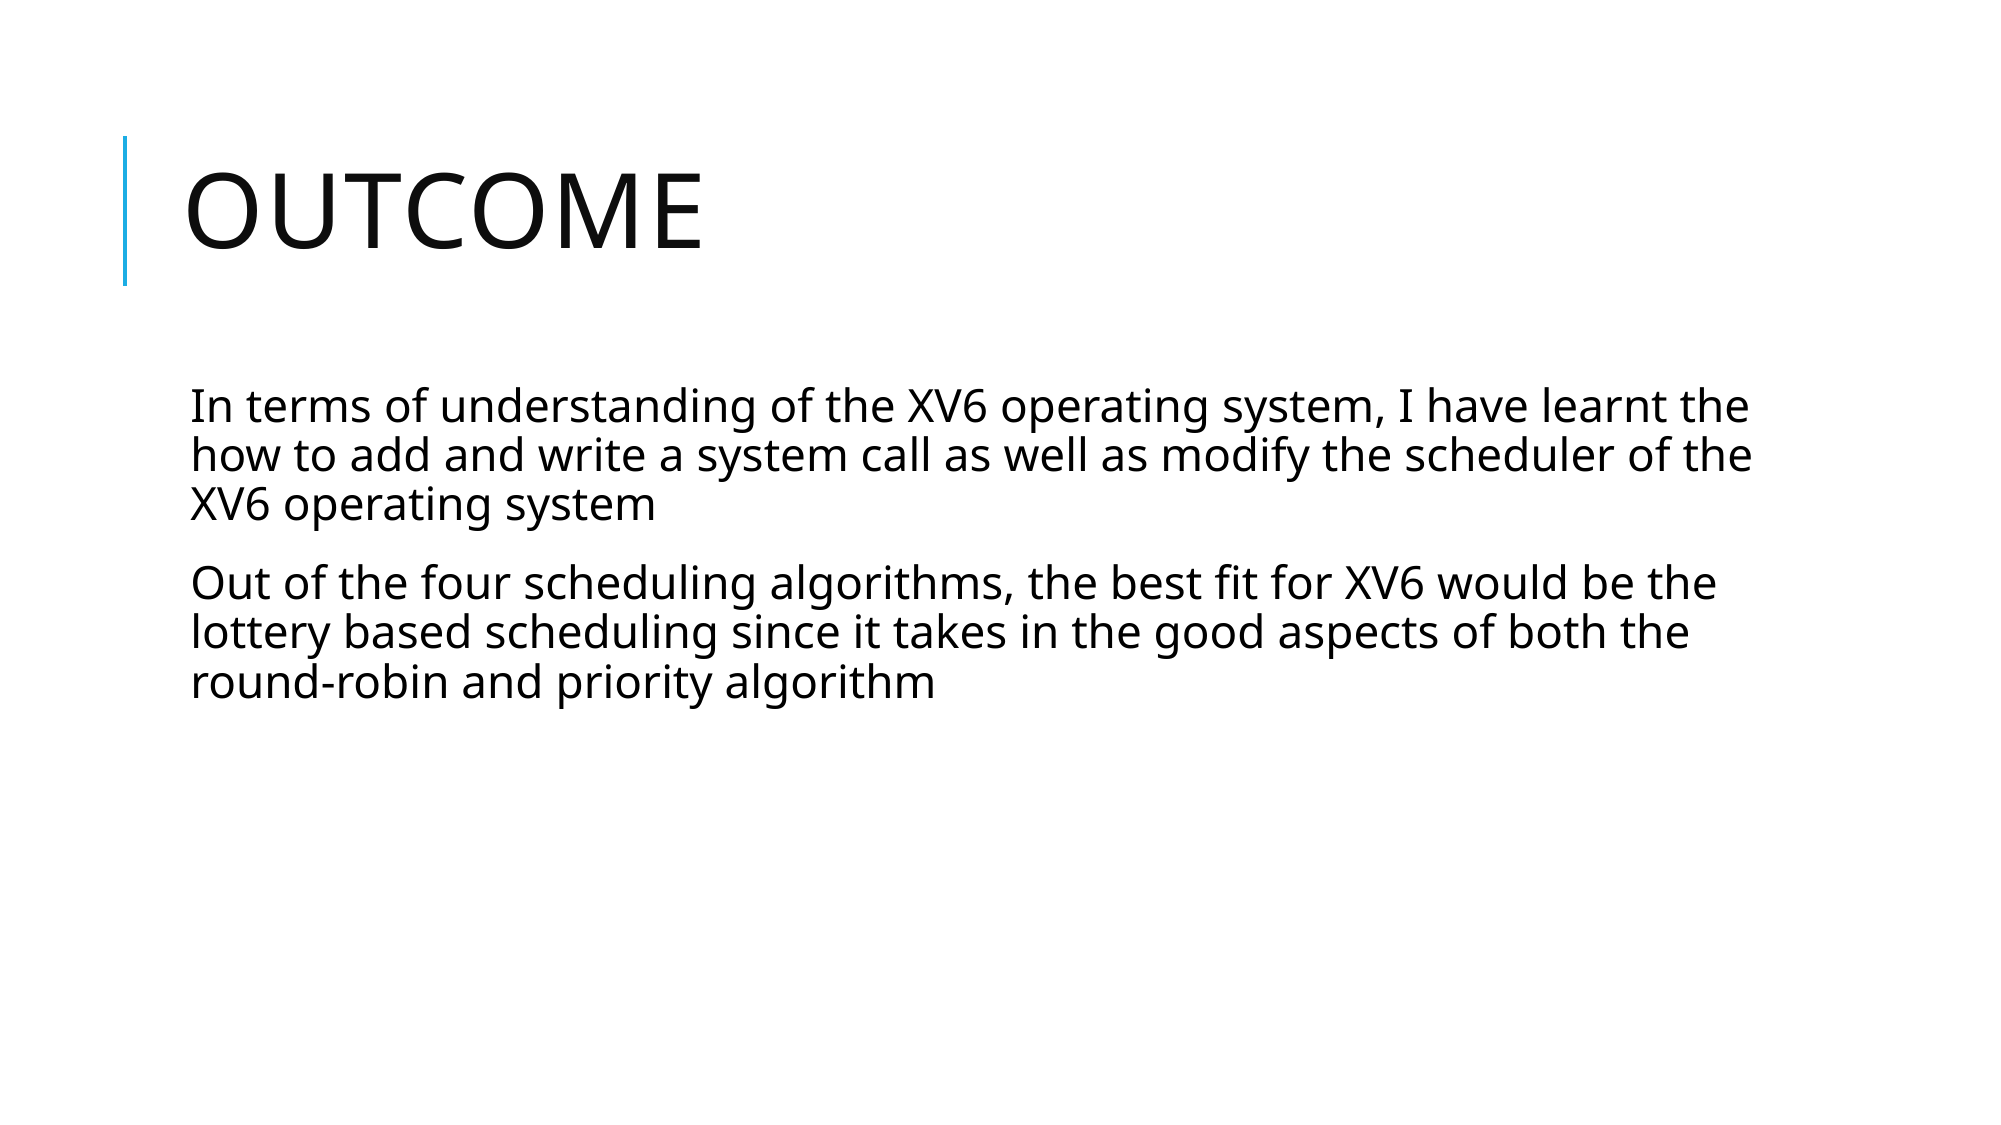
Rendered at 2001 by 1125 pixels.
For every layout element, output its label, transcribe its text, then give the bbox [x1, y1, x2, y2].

list In terms of understanding of the XV6 operating system, I have learnt the how to add and write a system call as well as modify the scheduler of the XV6 operating system Out of the four scheduling algorithms, the best fit for XV6 would be the lottery based scheduling since it takes in the good aspects of both the round-robin and priority algorithm [168, 375, 1763, 1035]
title Outcome [168, 96, 1763, 342]
